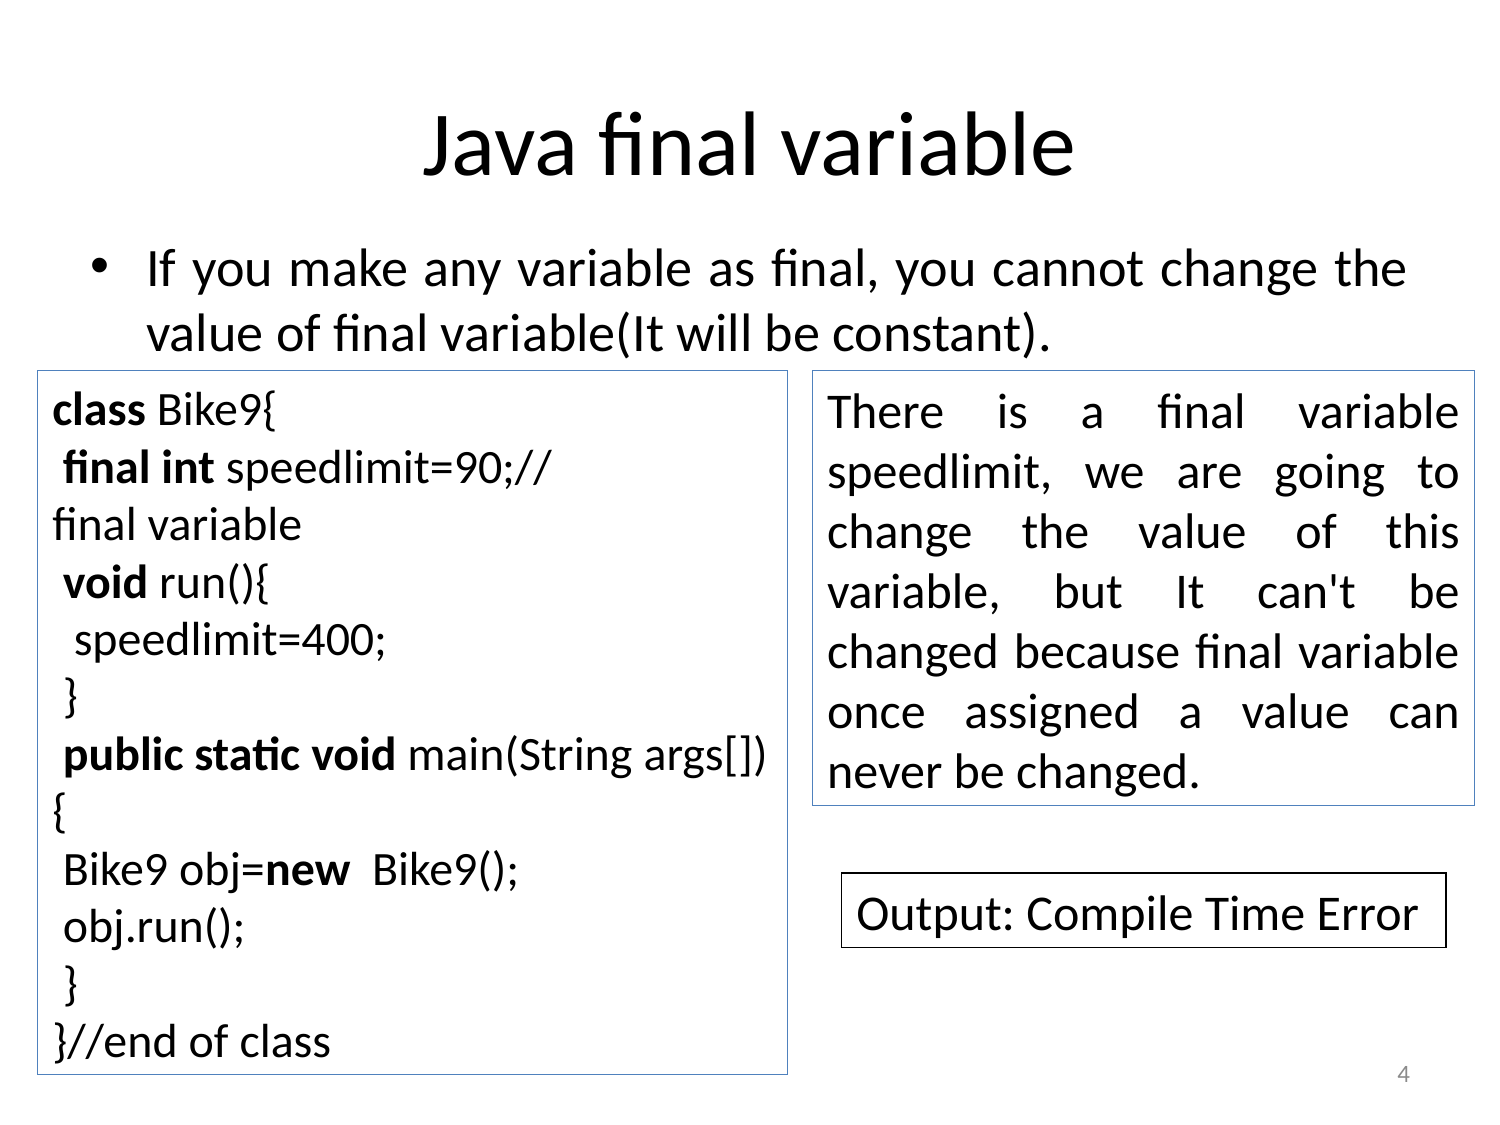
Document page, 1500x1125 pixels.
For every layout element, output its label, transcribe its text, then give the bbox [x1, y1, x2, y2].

text_box There is a final variable speedlimit, we are going to change the value of this variable, but It can't be changed because final variable once assigned a value can never be changed. [812, 370, 1475, 806]
list If you make any variable as final, you cannot change the value of final variable(It will be constant). [75, 224, 1425, 968]
text_box class Bike9{ final int speedlimit=90;//final variable void run(){ speedlimit=400; } public static void main(String args[]){ Bike9 obj=new Bike9(); obj.run(); } }//end of class [37, 370, 788, 1075]
title Java final variable [75, 45, 1425, 224]
slide_number 4 [1074, 1042, 1425, 1103]
text_box Output: Compile Time Error [841, 872, 1446, 948]
